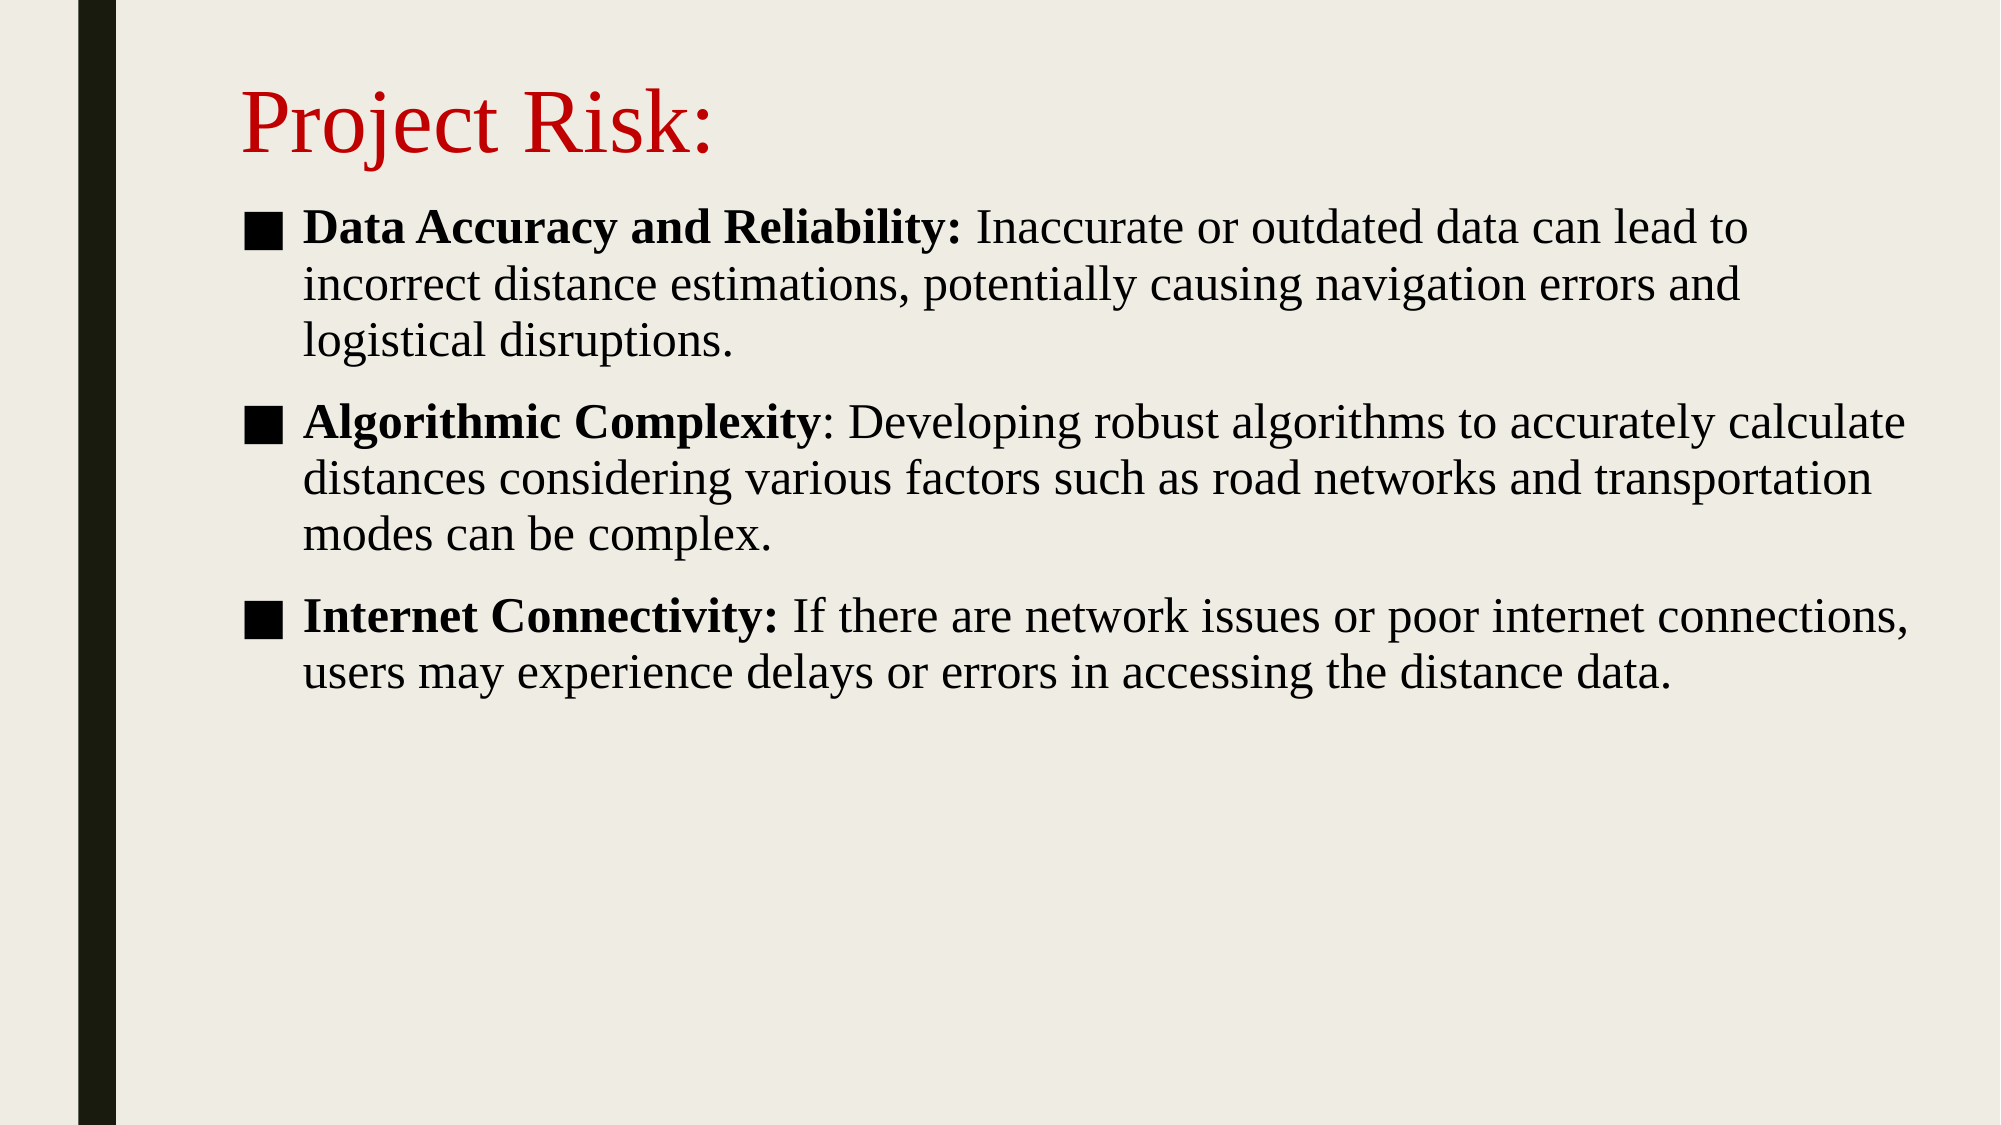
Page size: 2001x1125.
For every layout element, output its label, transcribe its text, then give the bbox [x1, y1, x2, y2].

list Project Risk: Data Accuracy and Reliability: Inaccurate or outdated data can lead to incorrect distance estimations, potentially causing navigation errors and logistical disruptions. Algorithmic Complexity: Developing robust algorithms to accurately calculate distances considering various factors such as road networks and transportation modes can be complex. Internet Connectivity: If there are network issues or poor internet connections, users may experience delays or errors in accessing the distance data. [225, 62, 1935, 1036]
